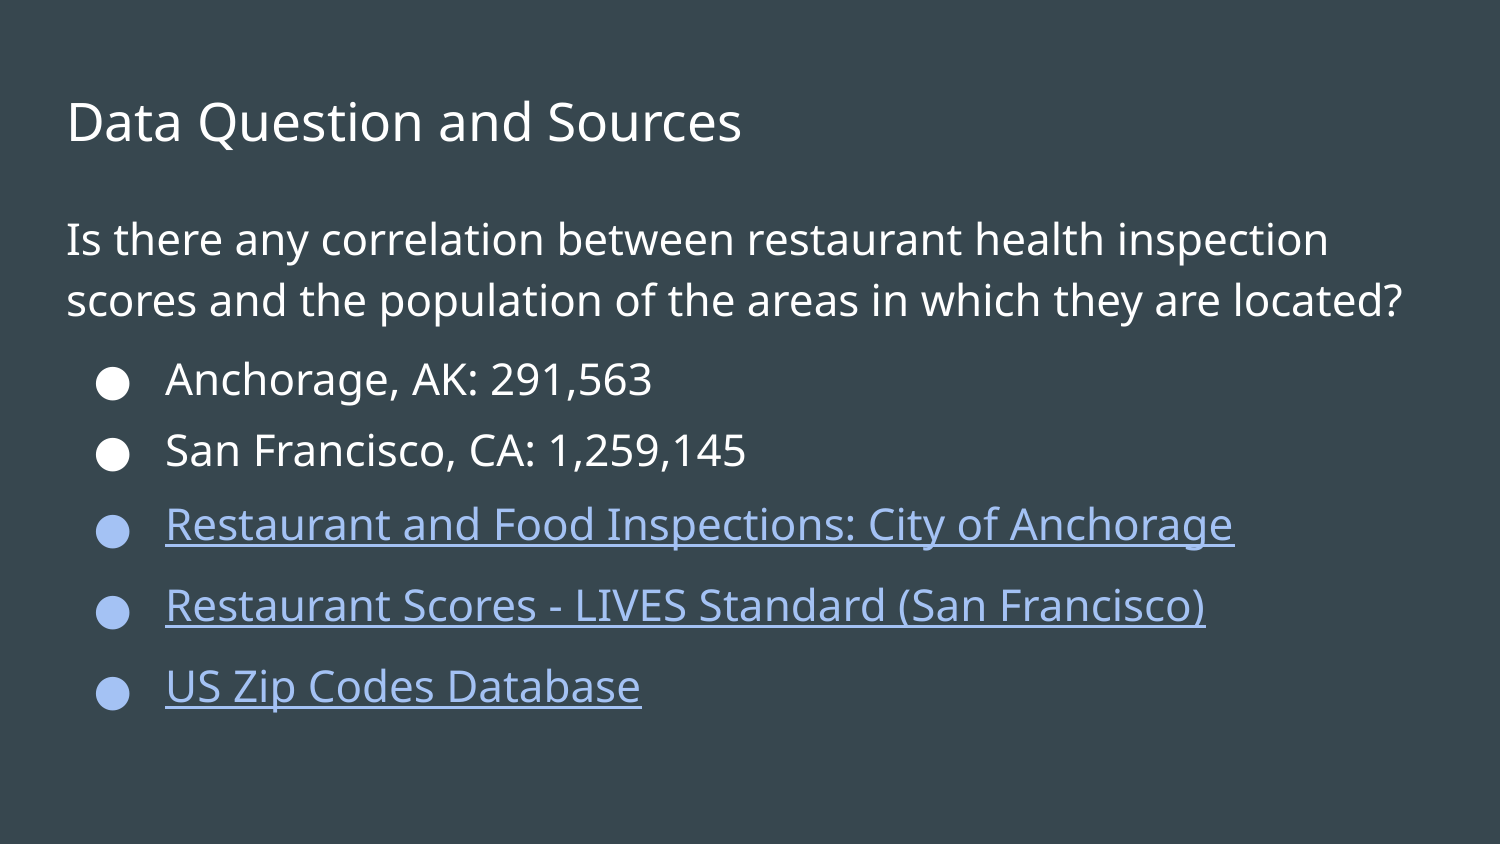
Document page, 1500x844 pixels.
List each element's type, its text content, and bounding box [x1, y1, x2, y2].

title Data Question and Sources [51, 72, 1449, 167]
list Is there any correlation between restaurant health inspection scores and the population of the areas in which they are located? Anchorage, AK: 291,563 San Francisco, CA: 1,259,145 Restaurant and Food Inspections: City of Anchorage Restaurant Scores - LIVES Standard (San Francisco) US Zip Codes Database [51, 189, 1449, 750]
